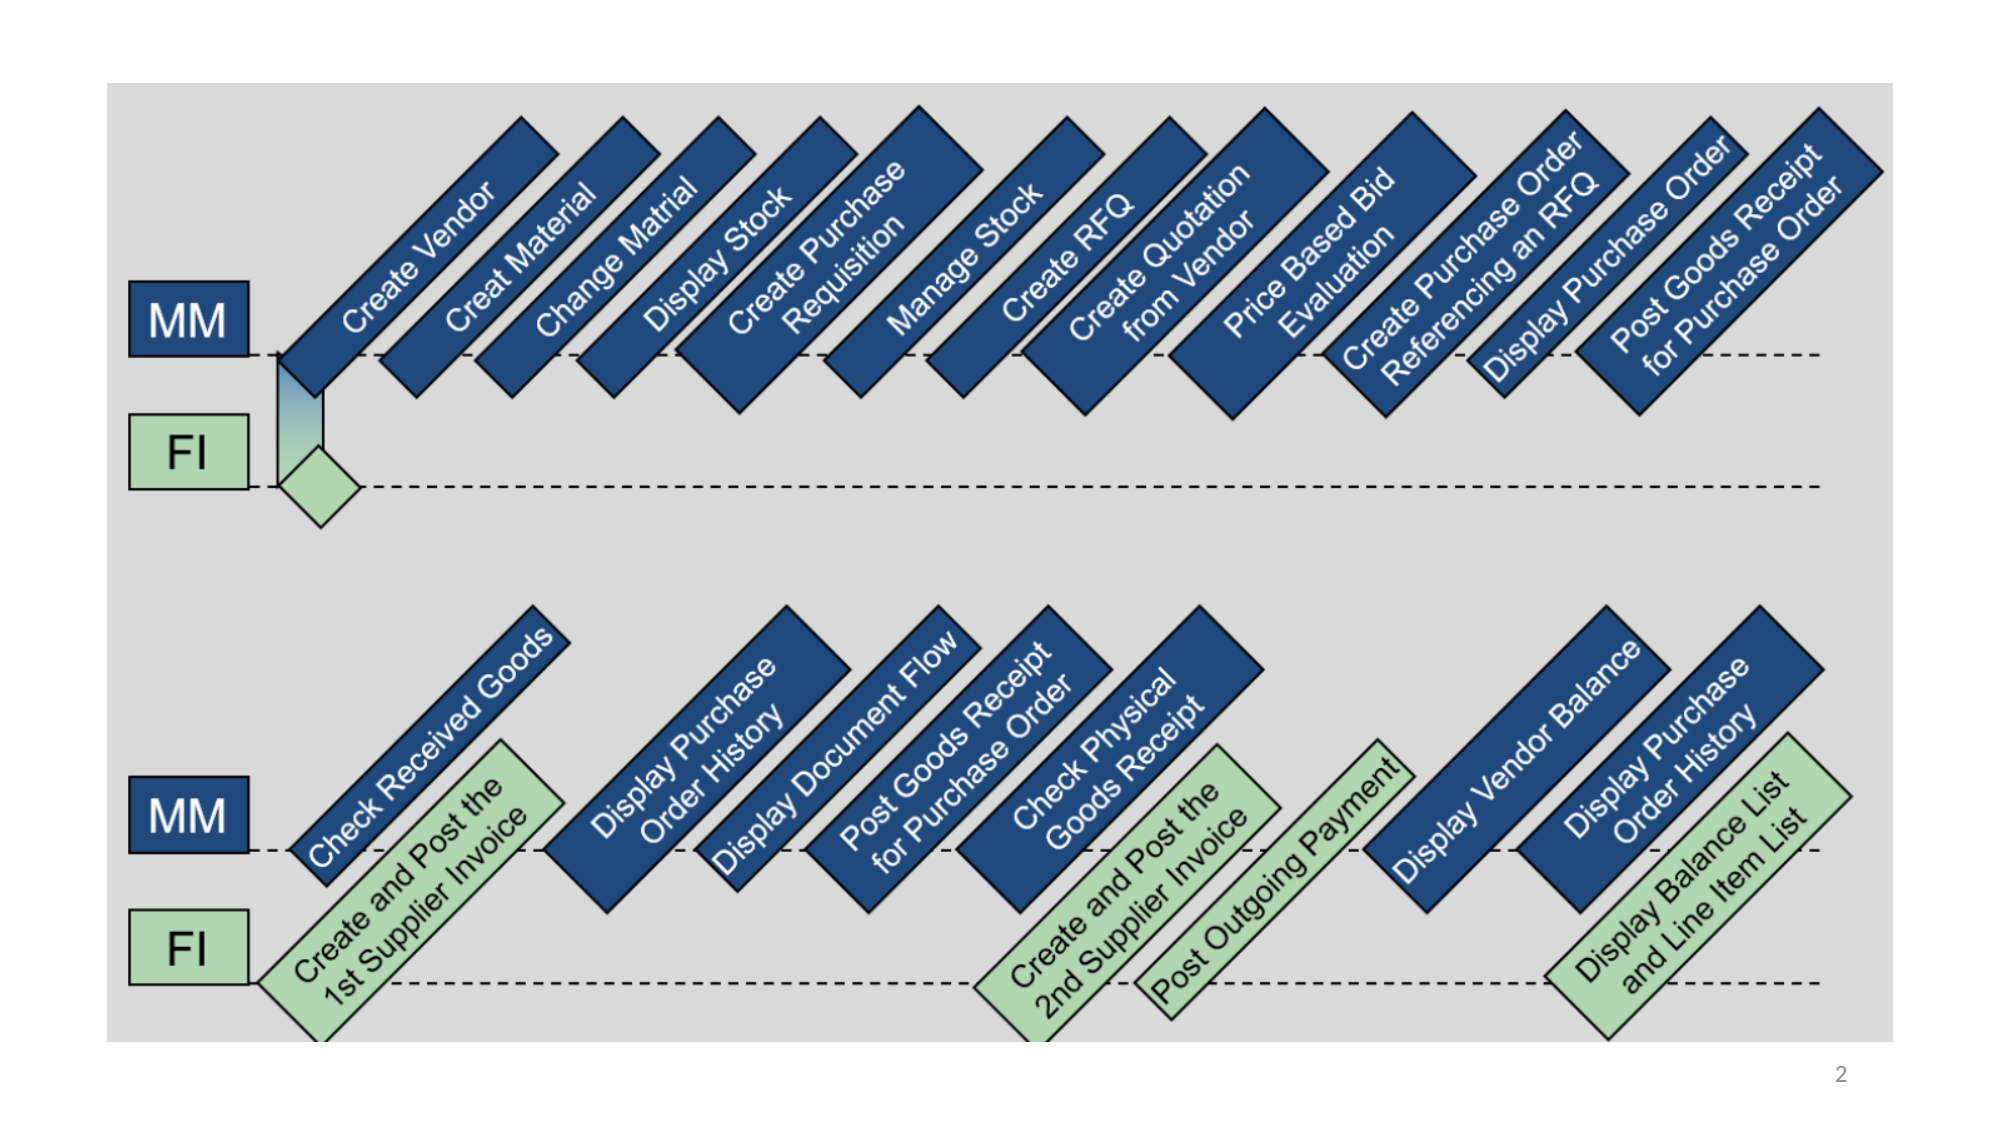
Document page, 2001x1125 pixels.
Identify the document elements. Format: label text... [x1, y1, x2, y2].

picture [107, 82, 1893, 1042]
slide_number 2 [1412, 1042, 1863, 1103]
